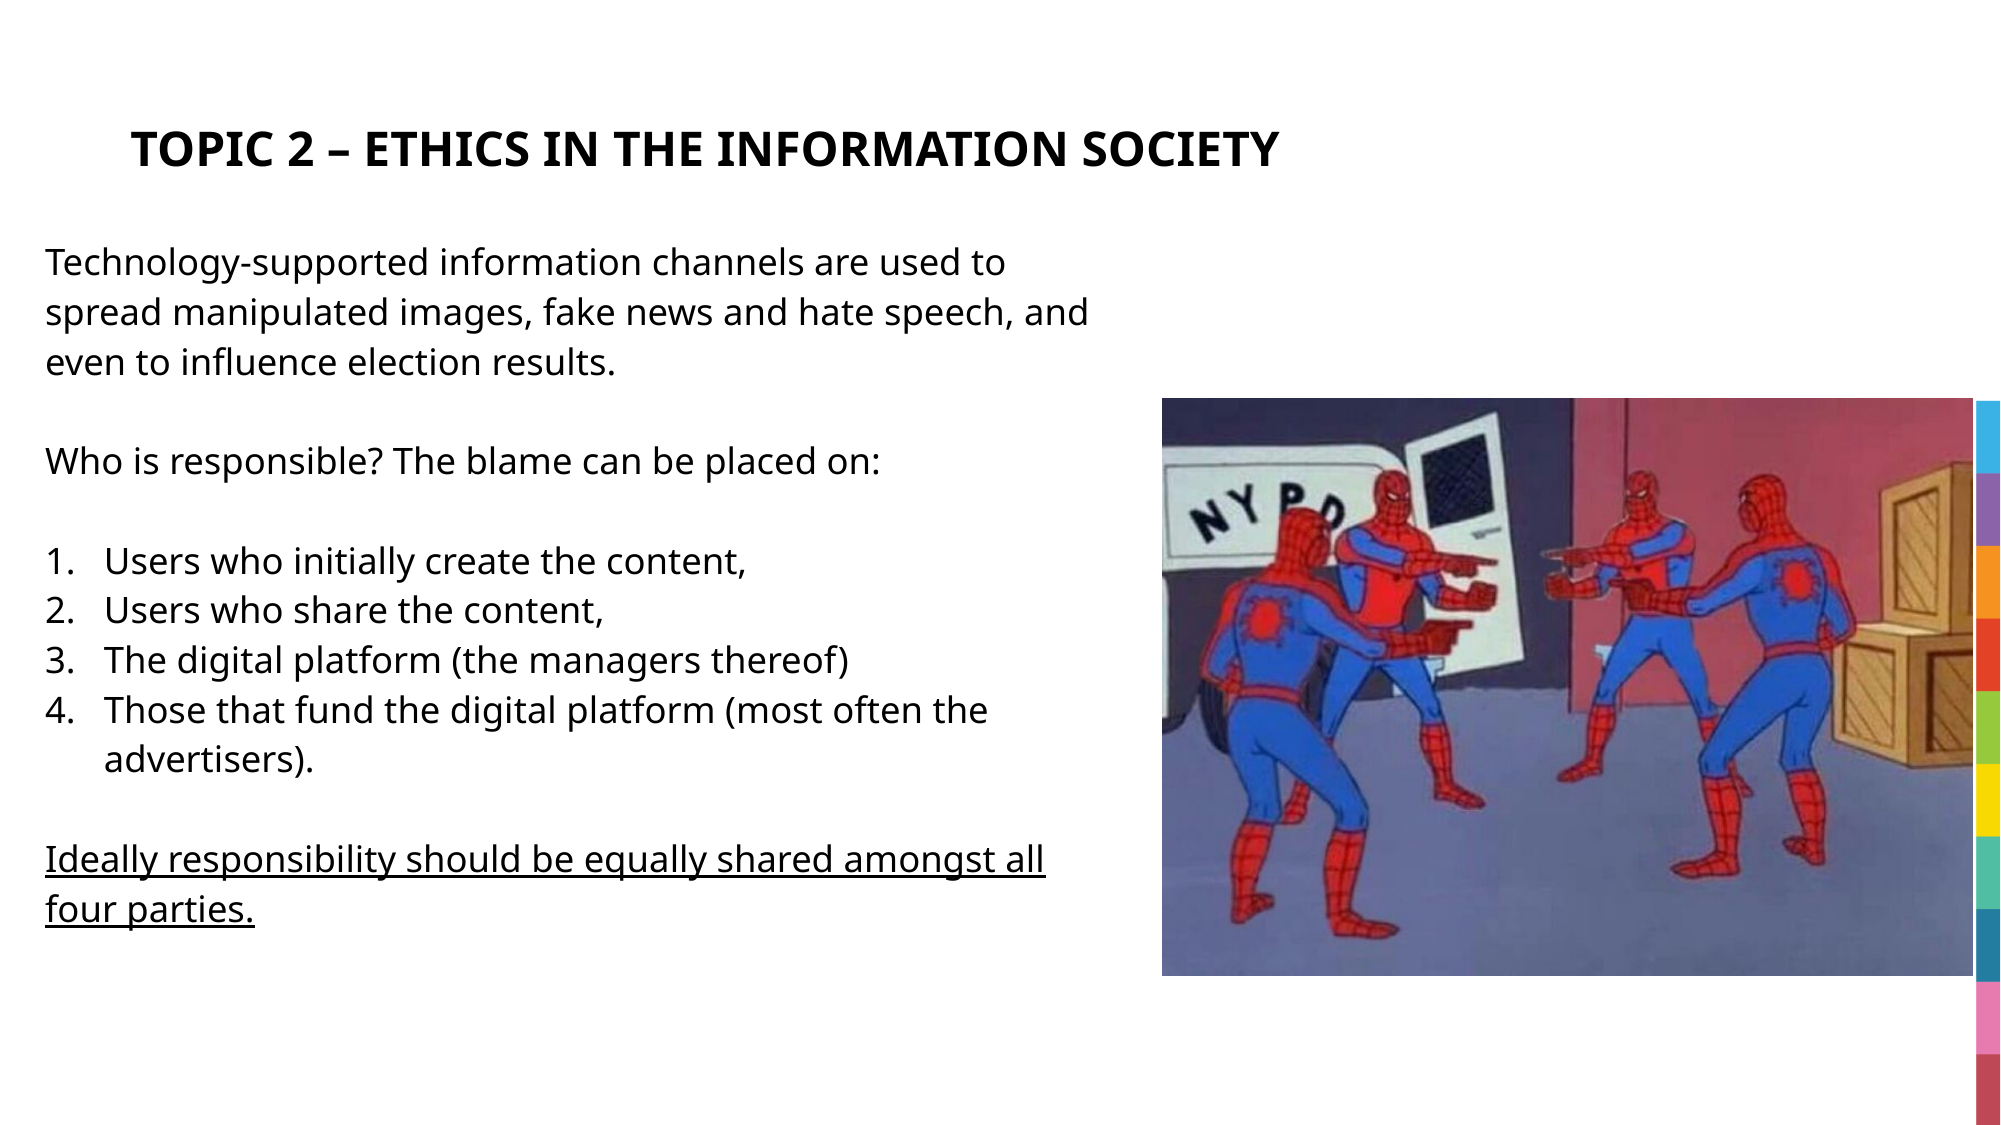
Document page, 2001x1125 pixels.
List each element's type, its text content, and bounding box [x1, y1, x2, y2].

list Technology-supported information channels are used to spread manipulated images, fake news and hate speech, and even to influence election results. Who is responsible? The blame can be placed on: Users who initially create the content, Users who share the content, The digital platform (the managers thereof) Those that fund the digital platform (most often the advertisers). Ideally responsibility should be equally shared amongst all four parties. [29, 229, 1117, 947]
title TOPIC 2 – ETHICS IN THE INFORMATION SOCIETY [115, 111, 1863, 186]
picture [1162, 398, 1973, 976]
picture [1976, 402, 2001, 1125]
